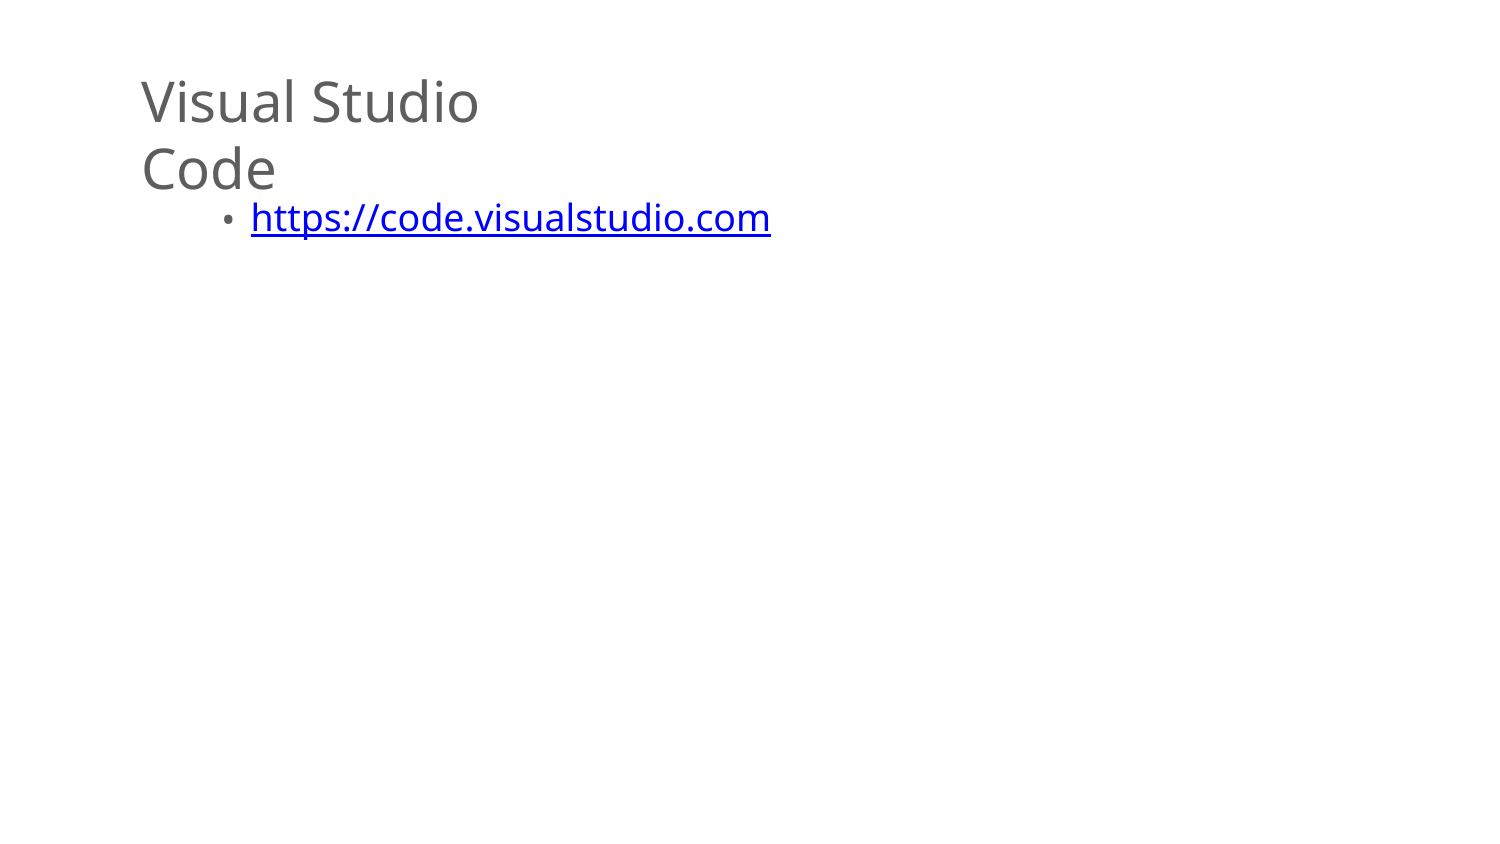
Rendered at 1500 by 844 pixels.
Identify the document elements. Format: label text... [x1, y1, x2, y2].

text_box https://code.visualstudio.com [171, 190, 822, 249]
text_box Visual Studio Code [138, 63, 625, 205]
